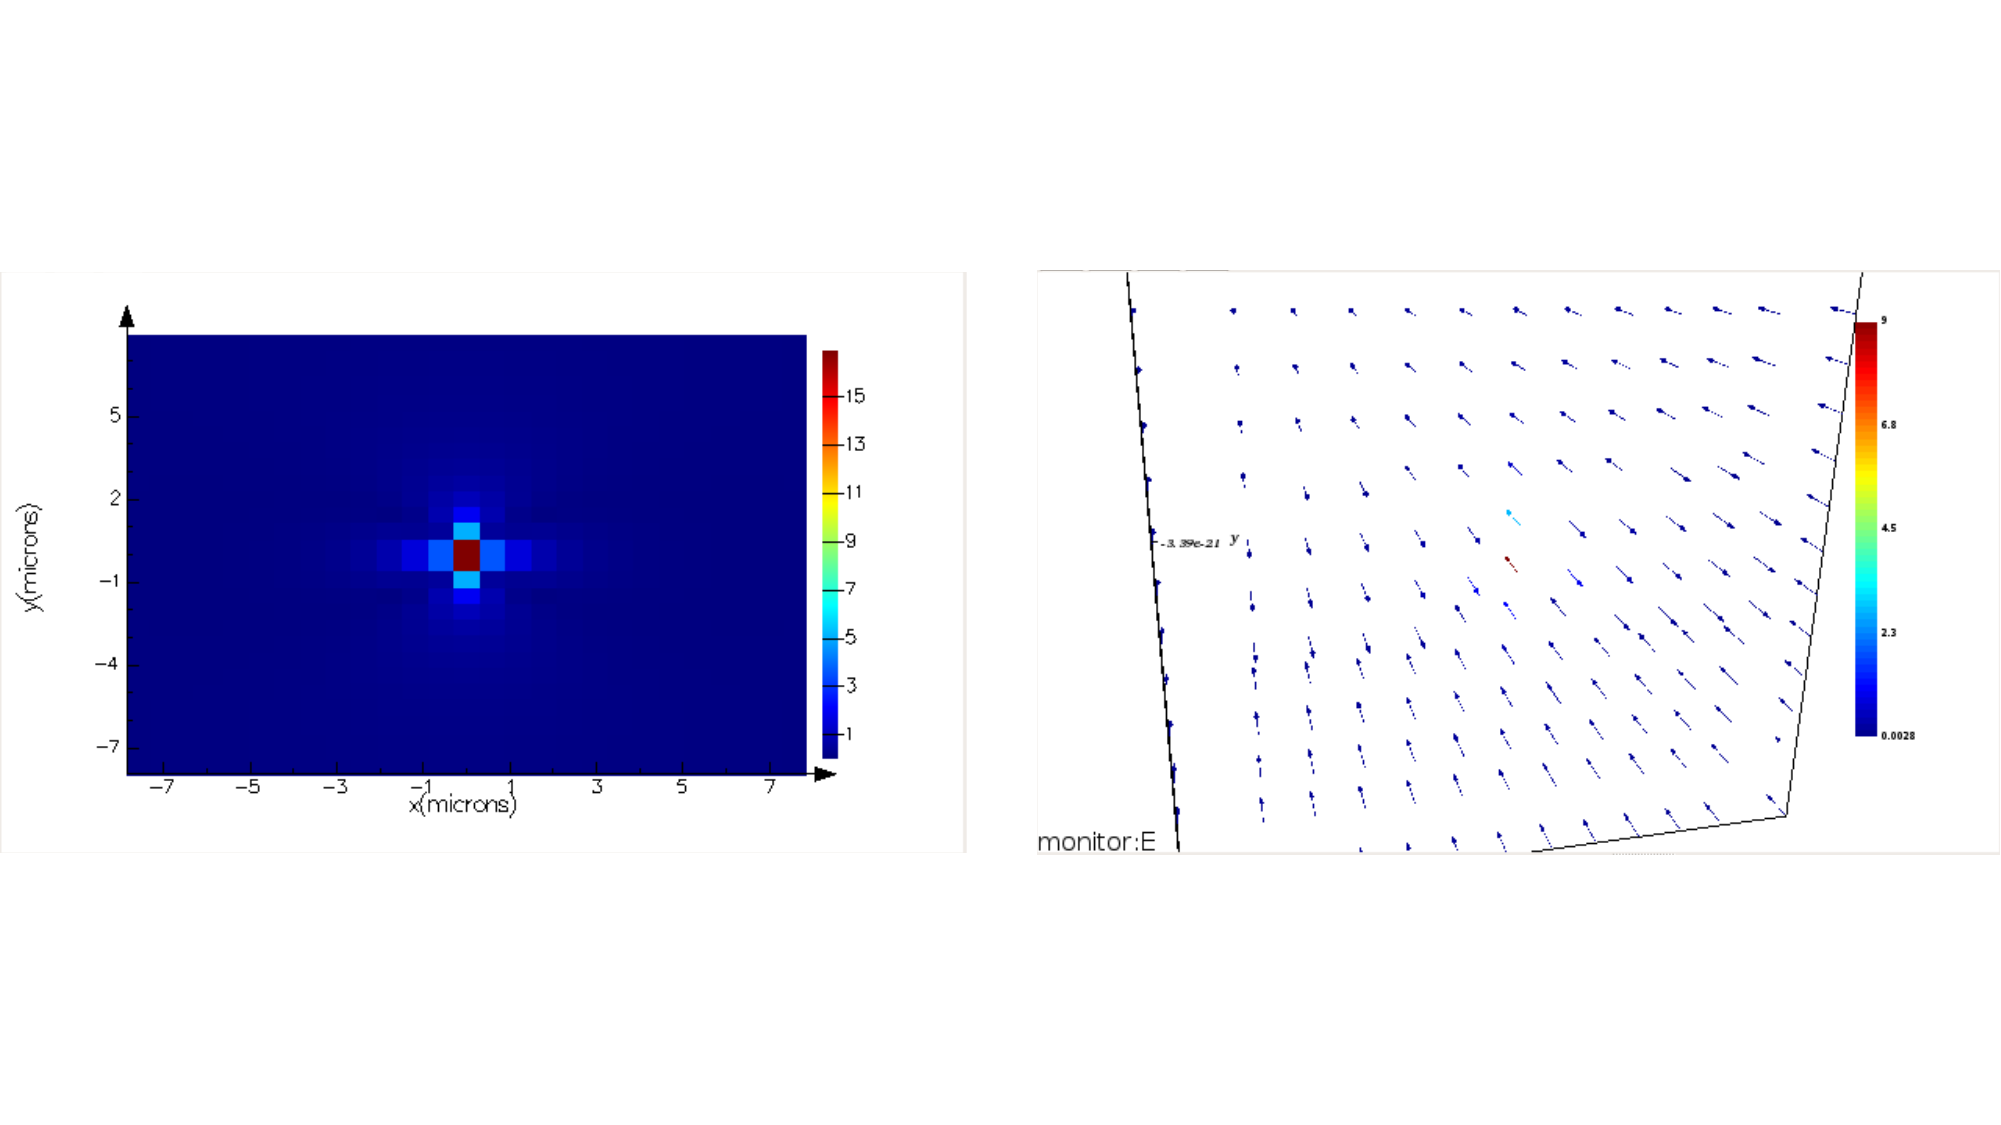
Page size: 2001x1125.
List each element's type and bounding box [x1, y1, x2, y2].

picture [1037, 270, 2000, 855]
picture [0, 272, 967, 853]
